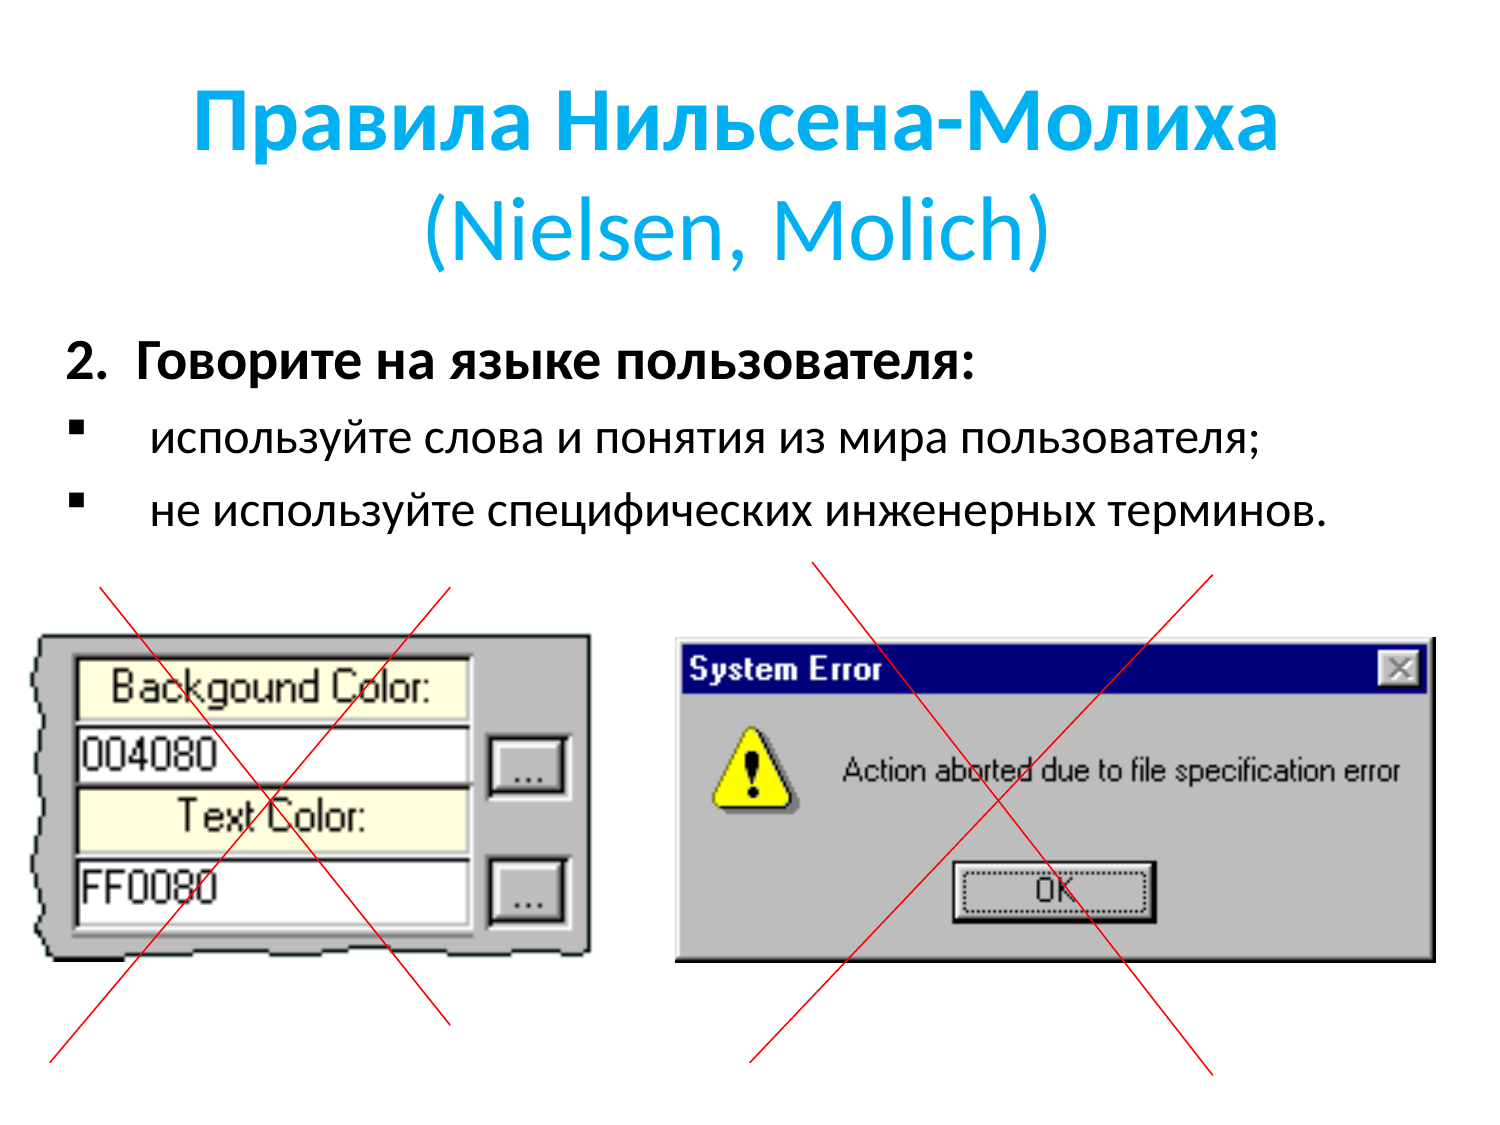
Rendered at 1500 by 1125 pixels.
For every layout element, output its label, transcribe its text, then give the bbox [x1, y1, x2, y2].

title Правила Нильсена-Молиха (Nielsen, Molich) [87, 37, 1388, 300]
picture [1269, 637, 1437, 963]
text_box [737, 587, 1226, 1051]
picture [674, 637, 737, 963]
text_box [1229, 618, 1269, 1019]
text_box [12, 624, 488, 1026]
text_box 2. Говорите на языке пользователя: используйте слова и понятия из мира пользователя; не используйте специфических инженерных терминов. [50, 313, 1425, 617]
picture [488, 624, 601, 962]
